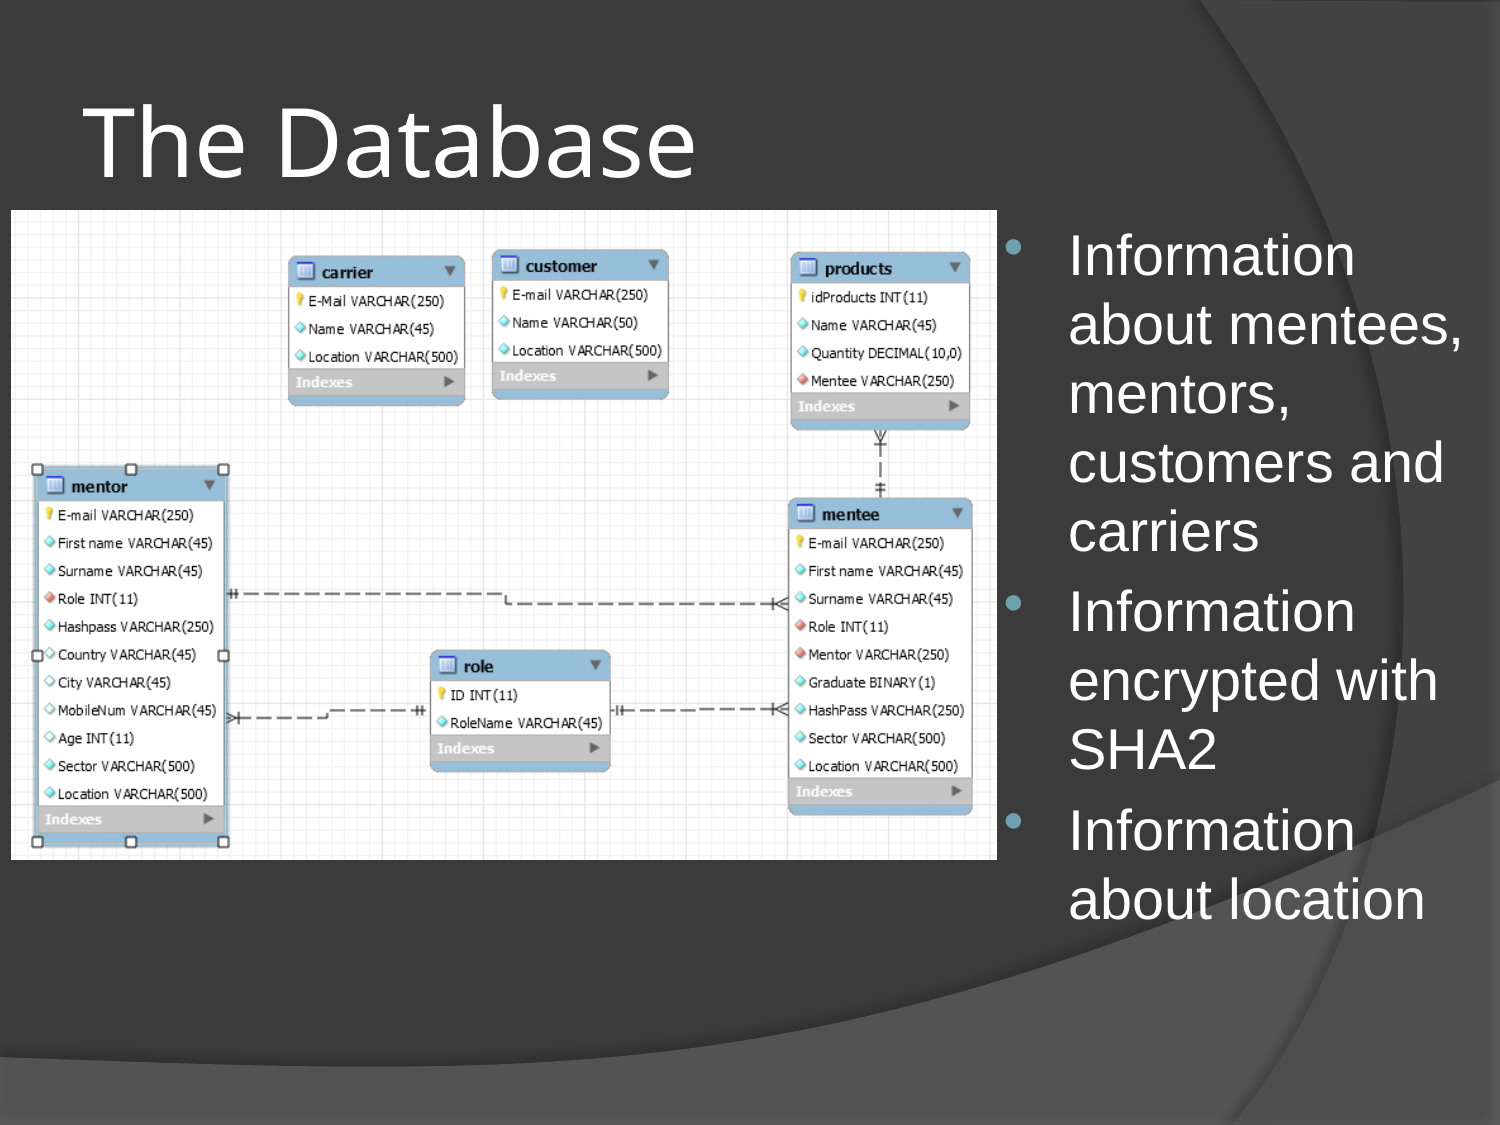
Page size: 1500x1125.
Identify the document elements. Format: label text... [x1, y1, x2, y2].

title The Database [75, 45, 1300, 210]
list Information about mentees, mentors, customers and carriers Information encrypted with SHA2 Information about location [985, 210, 1500, 954]
picture [11, 210, 997, 860]
